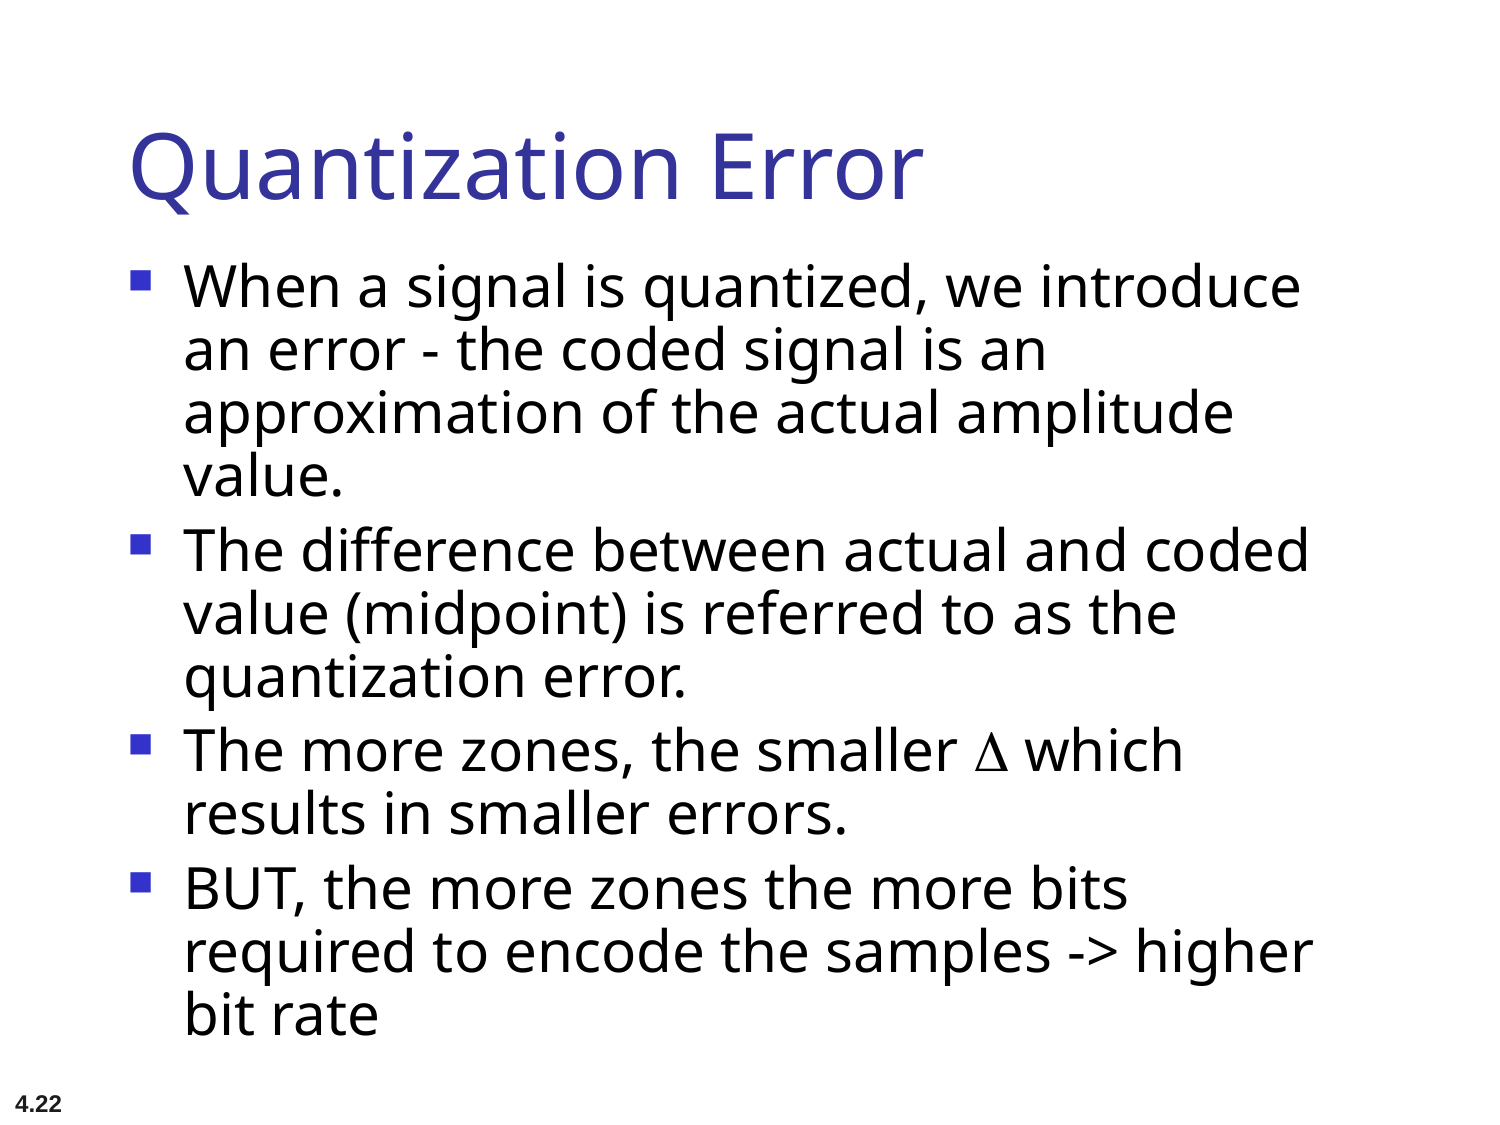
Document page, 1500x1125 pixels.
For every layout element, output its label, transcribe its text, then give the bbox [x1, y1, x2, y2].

list When a signal is quantized, we introduce an error - the coded signal is an approximation of the actual amplitude value. The difference between actual and coded value (midpoint) is referred to as the quantization error. The more zones, the smaller  which results in smaller errors. BUT, the more zones the more bits required to encode the samples -> higher bit rate [112, 249, 1388, 988]
slide_number 4.22 [0, 1049, 313, 1125]
title Quantization Error [112, 99, 1388, 249]
